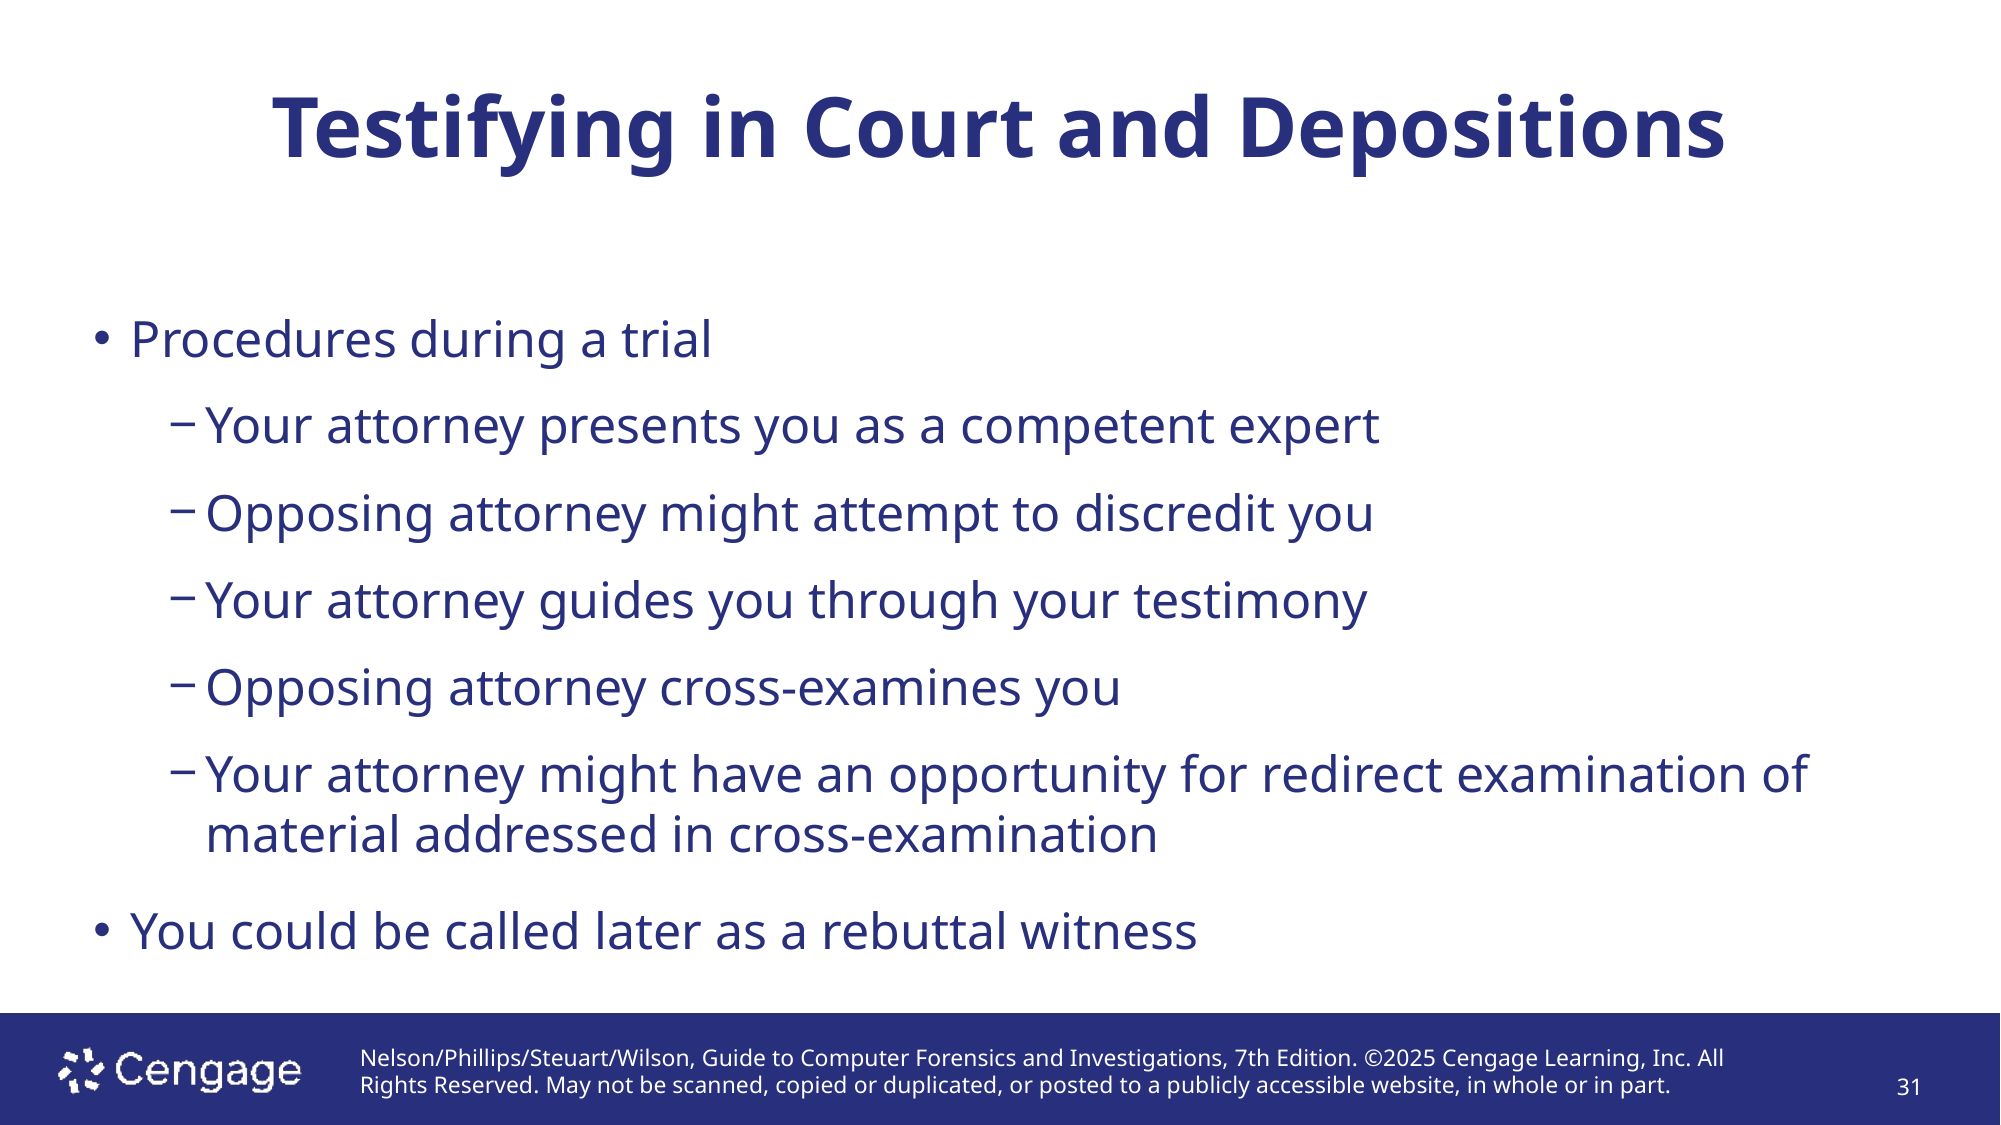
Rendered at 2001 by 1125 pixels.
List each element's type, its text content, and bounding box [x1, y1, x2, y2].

picture [30, 1020, 329, 1122]
list Procedures during a trial Your attorney presents you as a competent expert Opposing attorney might attempt to discredit you Your attorney guides you through your testimony Opposing attorney cross-examines you Your attorney might have an opportunity for redirect examination of material addressed in cross-examination You could be called later as a rebuttal witness [78, 299, 1923, 1014]
title Testifying in Court and Depositions [78, 77, 1923, 278]
